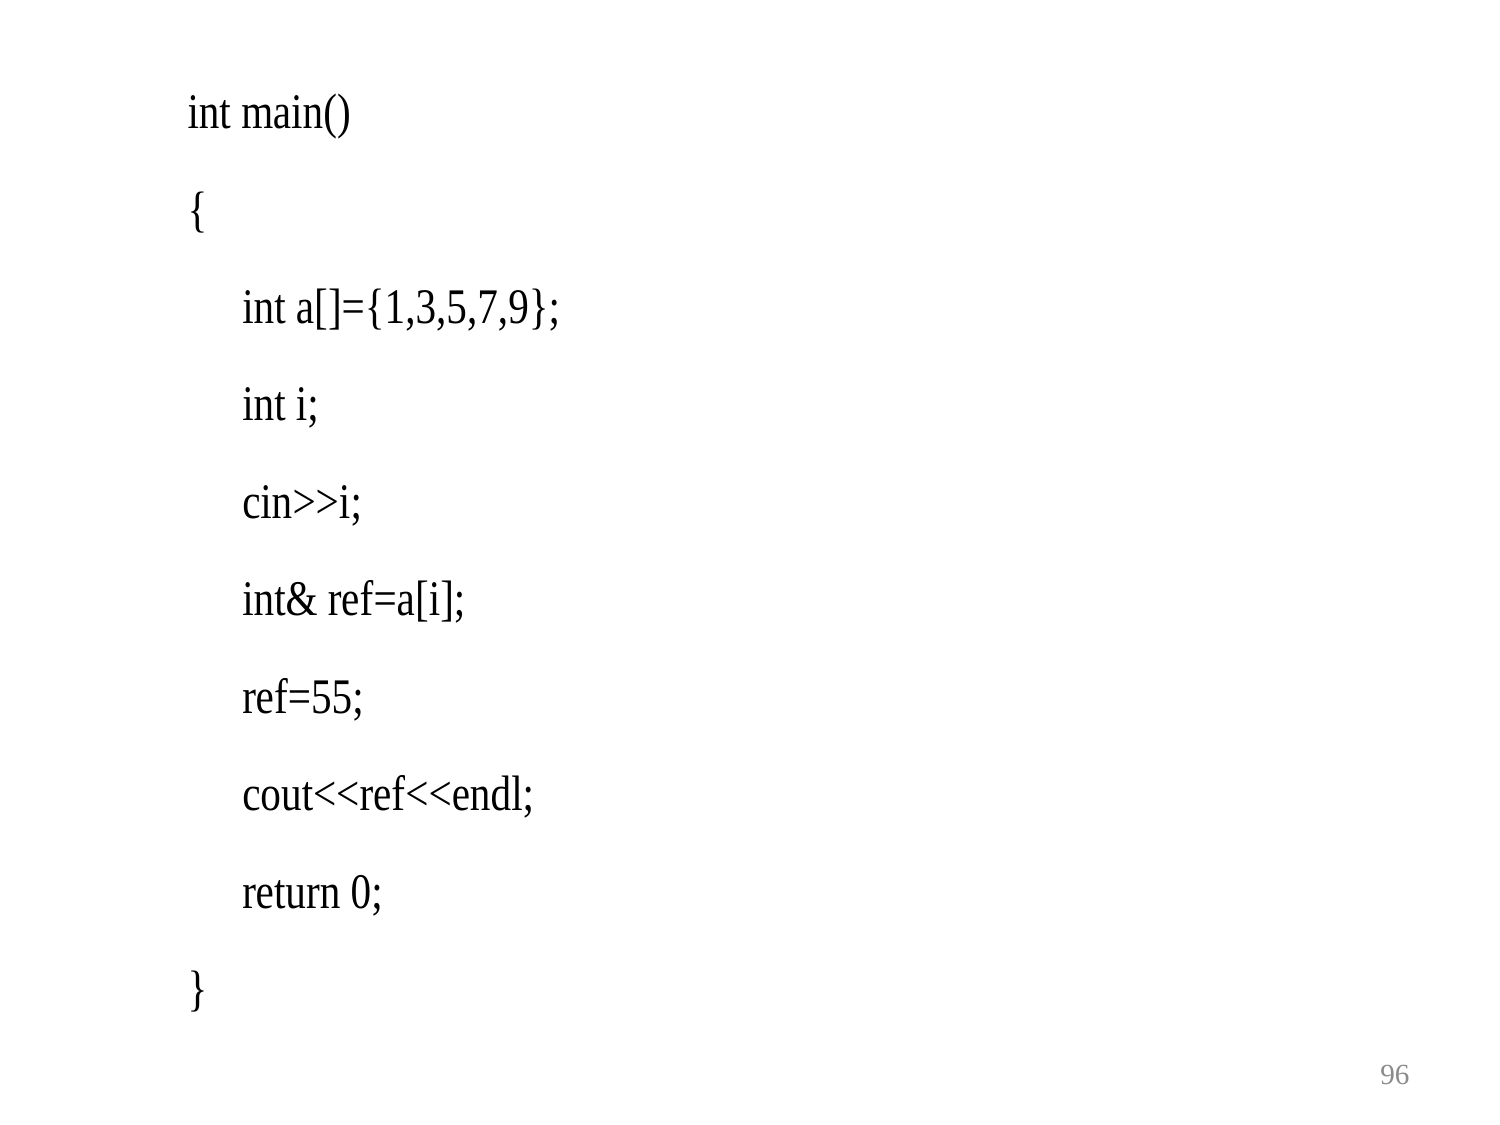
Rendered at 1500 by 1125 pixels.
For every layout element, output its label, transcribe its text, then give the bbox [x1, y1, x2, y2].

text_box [187, 62, 1426, 1063]
slide_number 96 [1074, 1071, 1425, 1103]
